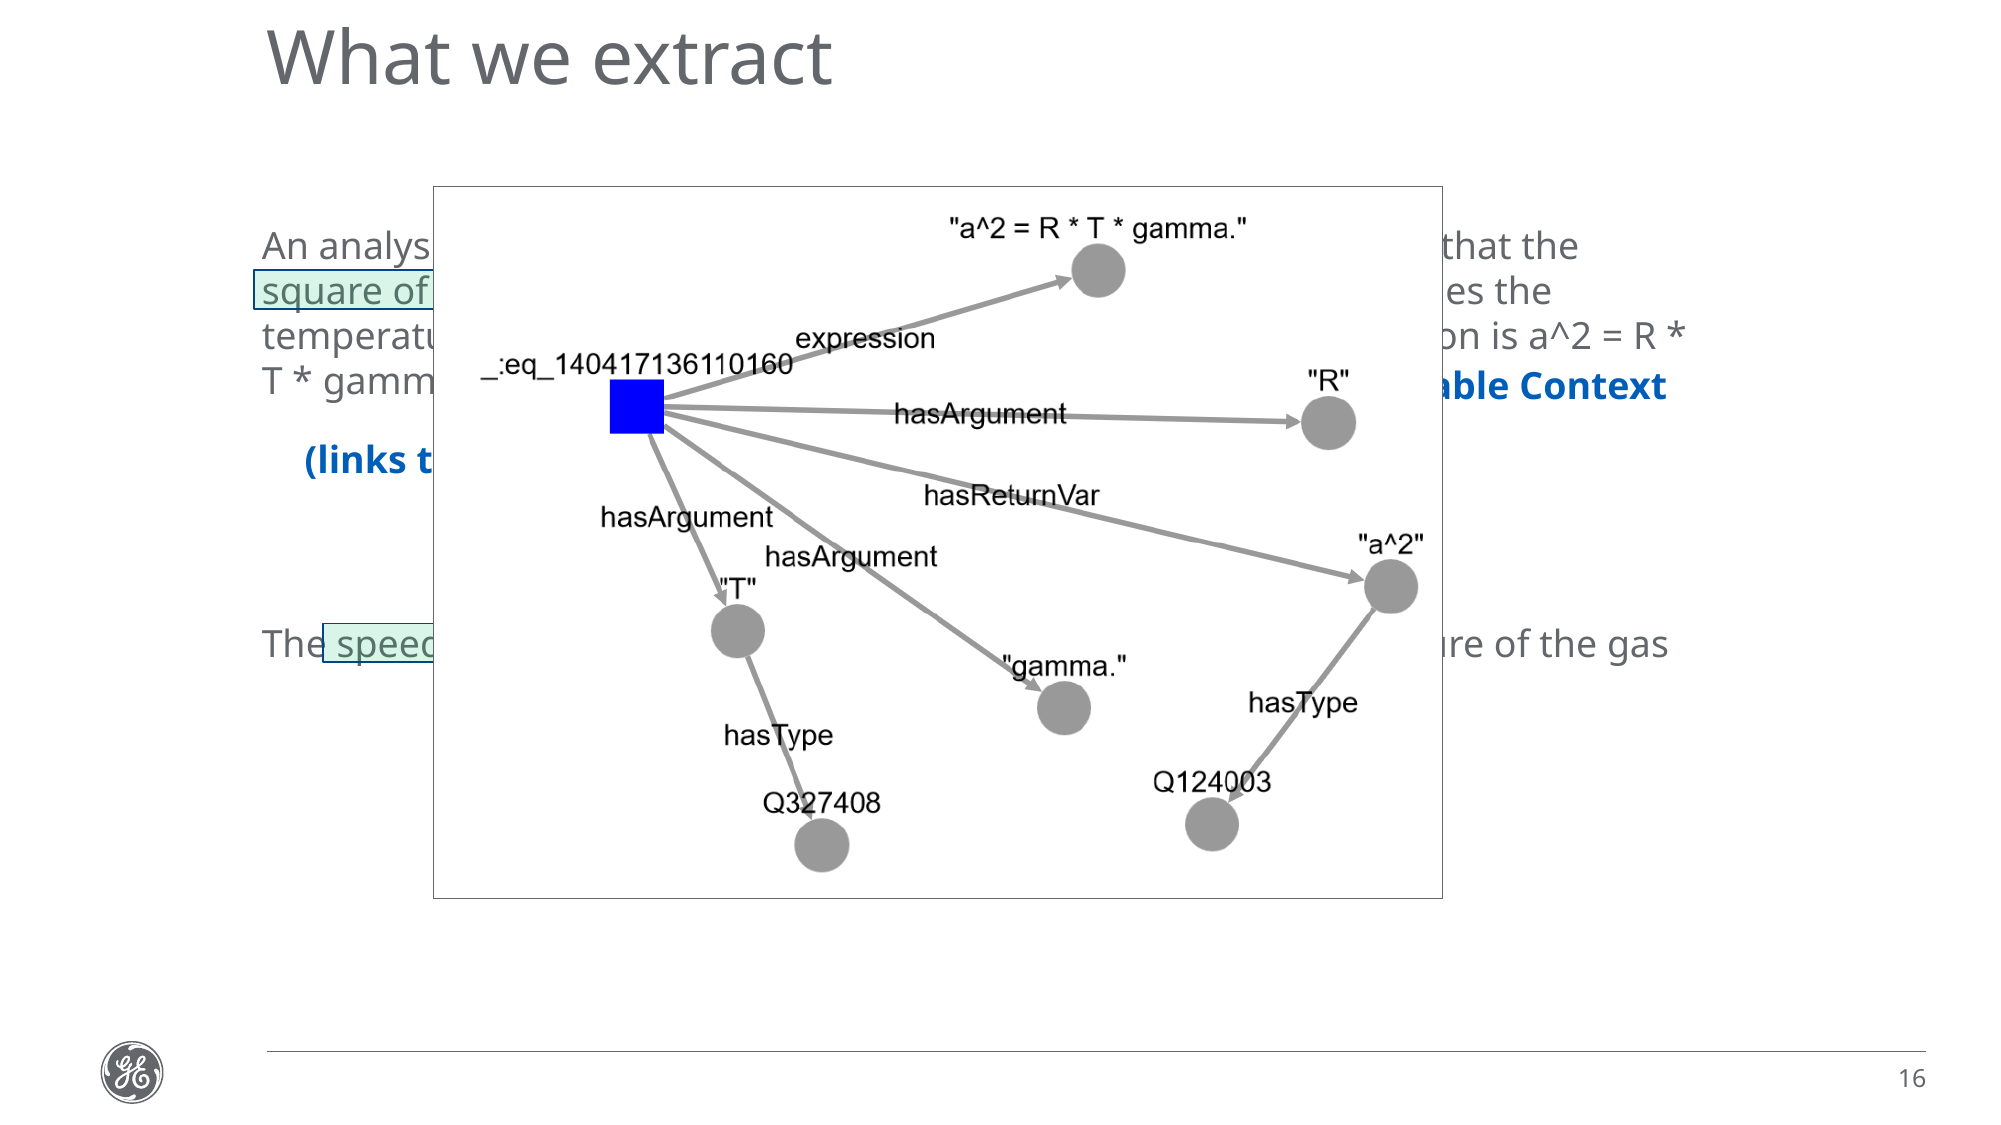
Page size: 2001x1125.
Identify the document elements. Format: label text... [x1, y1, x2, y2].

text_box The speed of sound depends on the type of gas and the temperature of the gas [247, 612, 433, 673]
slide_number 16 [1872, 1062, 1927, 1093]
text_box An analysis based on conservation of mass and momentum shows that the square of the speed of sound a^2 is equal to the gas constant R times the temperature T times the ratio of specific heats gamma. The definition is a^2 = R * T * gamma. [1443, 214, 1709, 410]
text_box Concepts (links to external sources) [289, 383, 433, 489]
picture [433, 186, 1443, 900]
text_box [253, 269, 433, 310]
text_box The speed of sound depends on the type of gas and the temperature of the gas [1443, 612, 1709, 673]
title What we extract [266, 0, 1743, 136]
text_box An analysis based on conservation of mass and momentum shows that the square of the speed of sound a^2 is equal to the gas constant R times the temperature T times the ratio of specific heats gamma. The definition is a^2 = R * T * gamma. [247, 214, 433, 410]
text_box Variable Context [1443, 354, 1683, 415]
text_box [322, 623, 433, 663]
